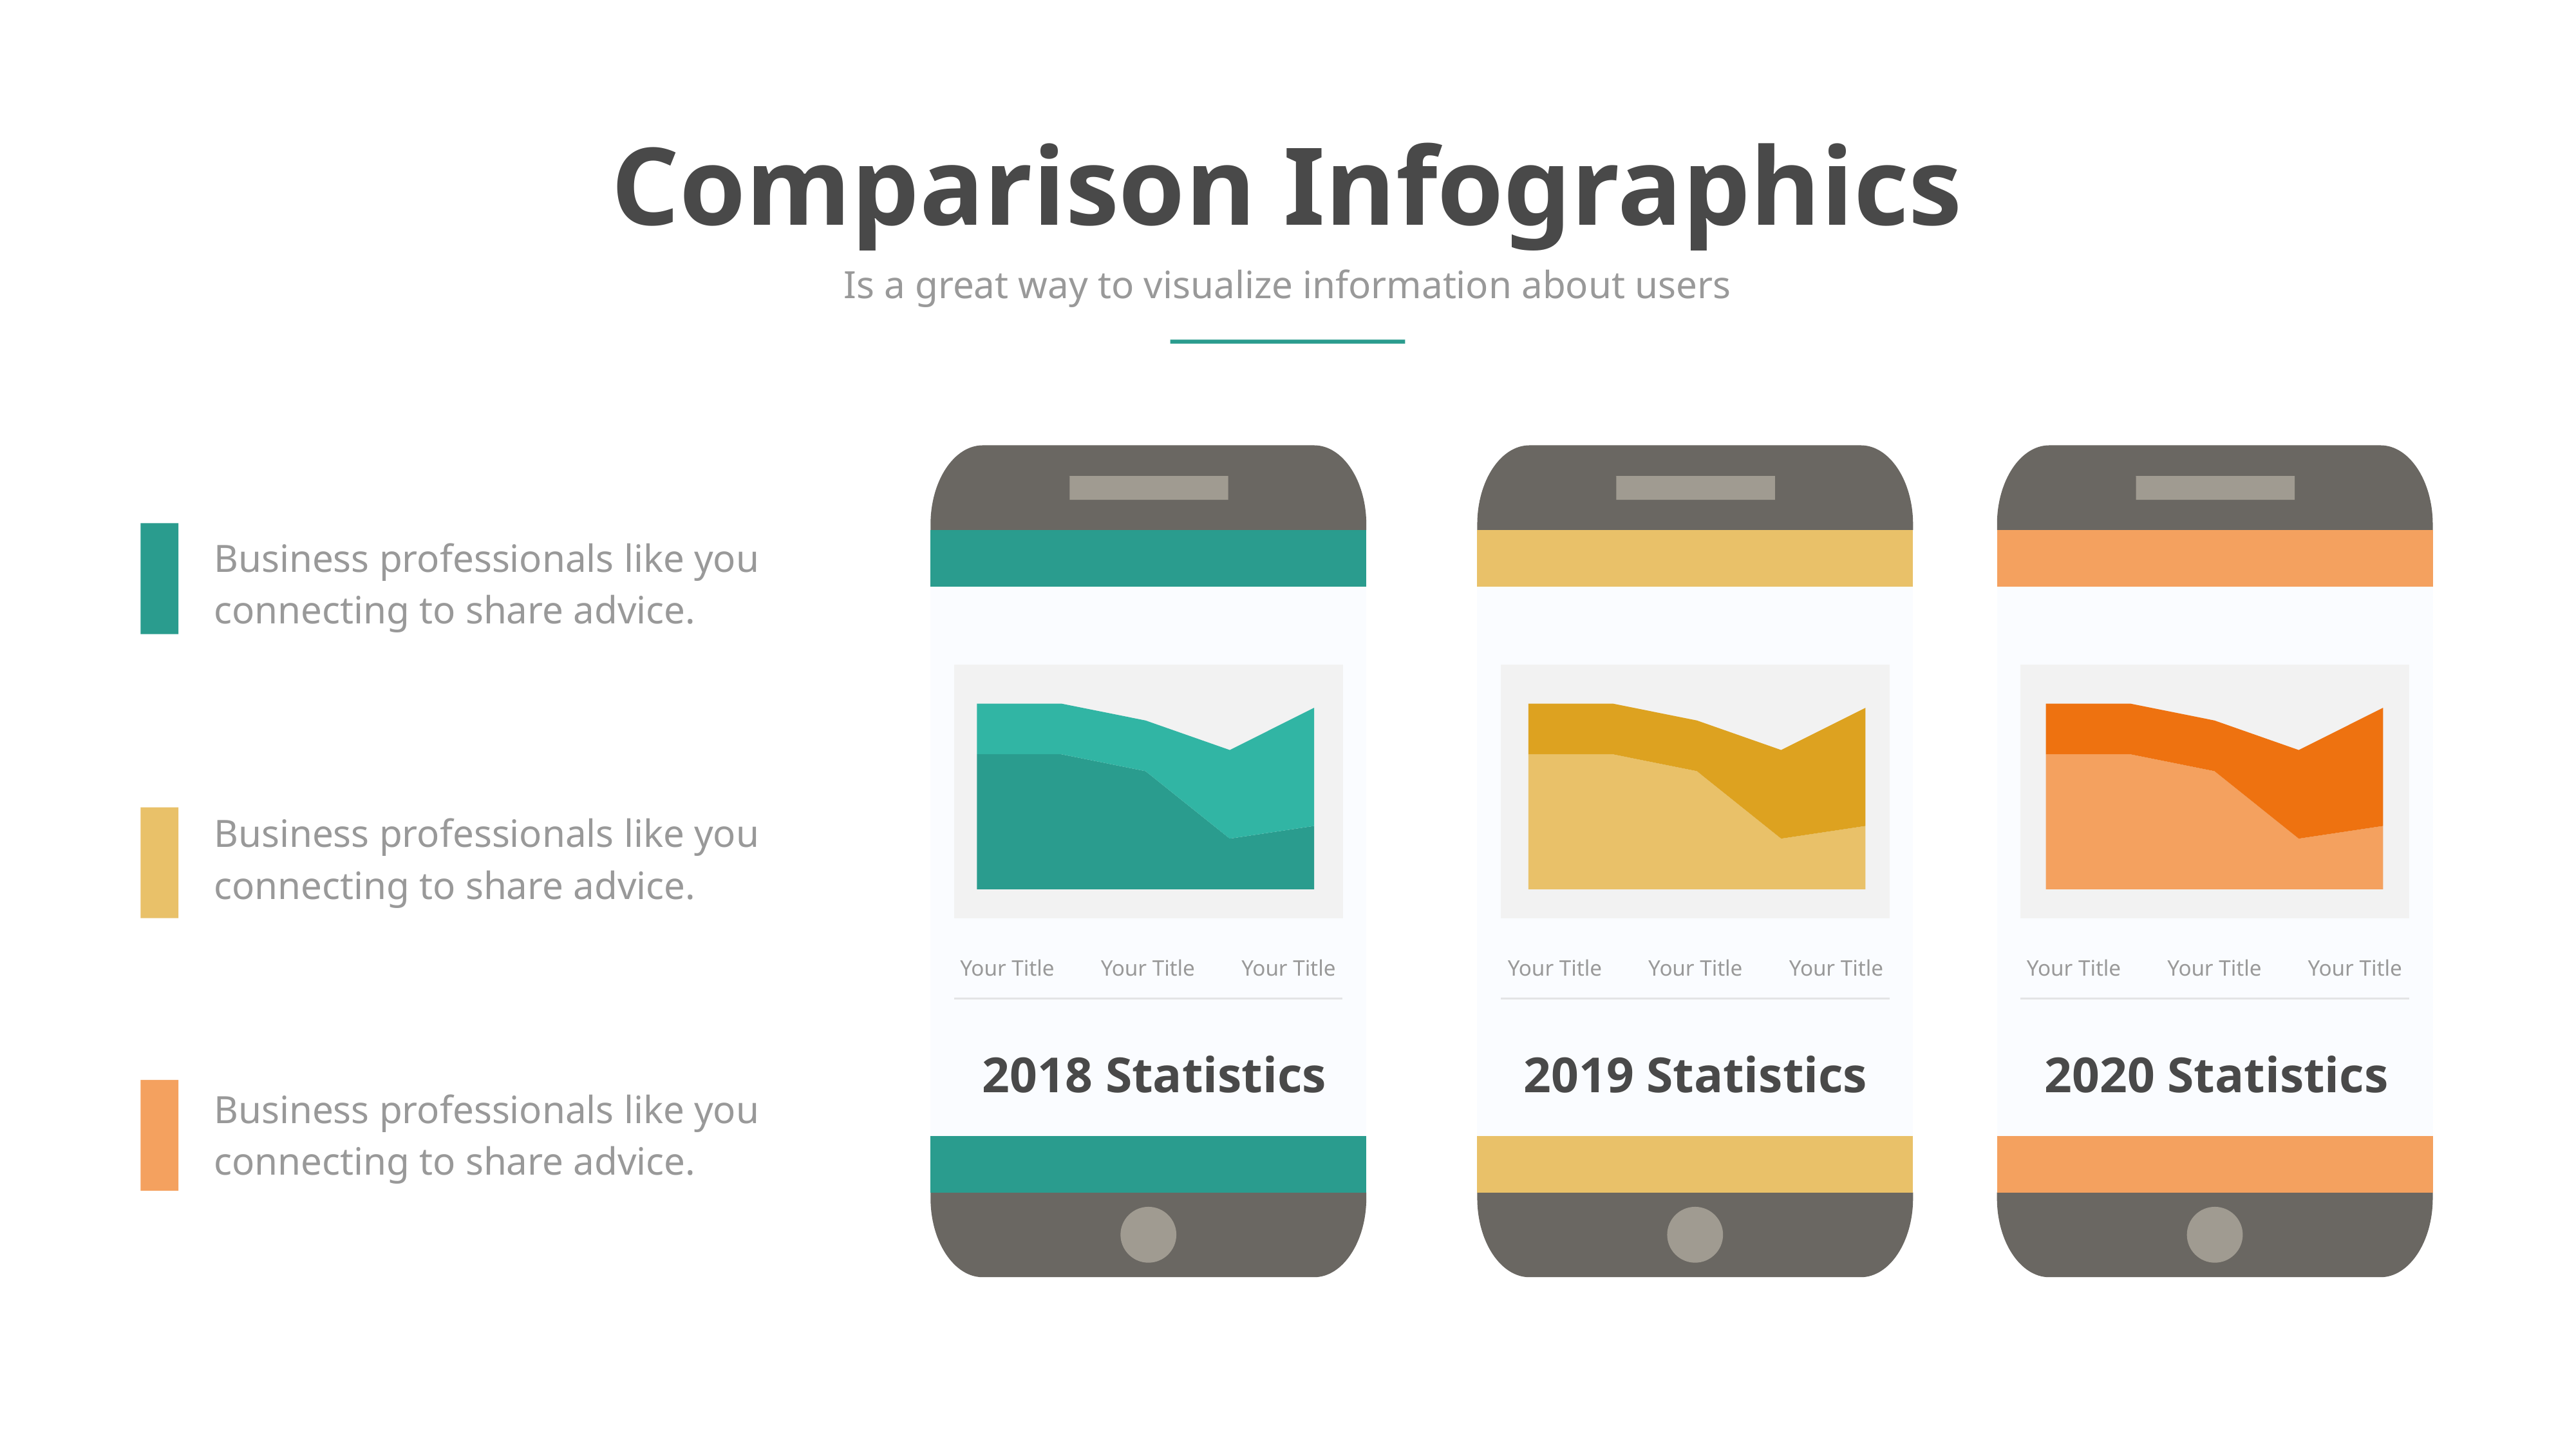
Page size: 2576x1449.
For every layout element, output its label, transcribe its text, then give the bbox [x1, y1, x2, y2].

text_box [1477, 980, 1913, 1136]
text_box Comparison Infographics [601, 113, 1973, 252]
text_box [1454, 923, 1937, 980]
text_box [2135, 476, 2295, 500]
chart [2012, 625, 2403, 923]
text_box [930, 980, 1367, 1136]
text_box [1997, 445, 2433, 530]
text_box [1120, 1206, 1177, 1263]
text_box [1333, 664, 1343, 918]
text_box [1997, 1193, 2433, 1278]
chart [1494, 625, 1885, 923]
text_box [1885, 664, 1890, 918]
text_box [1997, 530, 2433, 587]
text_box [1615, 476, 1775, 500]
text_box [1997, 1136, 2433, 1193]
text_box 2018 Statistics [949, 1039, 1360, 1107]
chart [943, 625, 1333, 923]
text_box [1973, 923, 2456, 980]
text_box 2019 Statistics [1490, 1039, 1901, 1107]
text_box [930, 530, 1367, 587]
text_box [2186, 1206, 2243, 1263]
text_box [930, 1136, 1367, 1193]
text_box [1997, 980, 2433, 1136]
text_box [906, 923, 1390, 980]
text_box [930, 1193, 1367, 1278]
text_box [1477, 587, 1913, 923]
text_box [1477, 1193, 1913, 1278]
text_box Is a great way to visualize information about users [825, 256, 1749, 311]
text_box Business professionals like you connecting to share advice. [204, 1074, 796, 1188]
text_box [930, 445, 1367, 530]
text_box [140, 522, 179, 635]
text_box [1068, 476, 1228, 500]
text_box [1667, 1206, 1724, 1263]
text_box [1477, 530, 1913, 587]
text_box [930, 587, 1367, 923]
text_box [1477, 445, 1913, 530]
text_box [2403, 664, 2409, 918]
text_box [140, 1079, 179, 1191]
text_box Business professionals like you connecting to share advice. [204, 523, 796, 636]
text_box [1477, 1136, 1913, 1193]
text_box [140, 806, 179, 919]
text_box [1170, 339, 1406, 345]
text_box Business professionals like you connecting to share advice. [204, 798, 796, 912]
text_box 2020 Statistics [2011, 1039, 2421, 1107]
text_box [1997, 587, 2433, 923]
